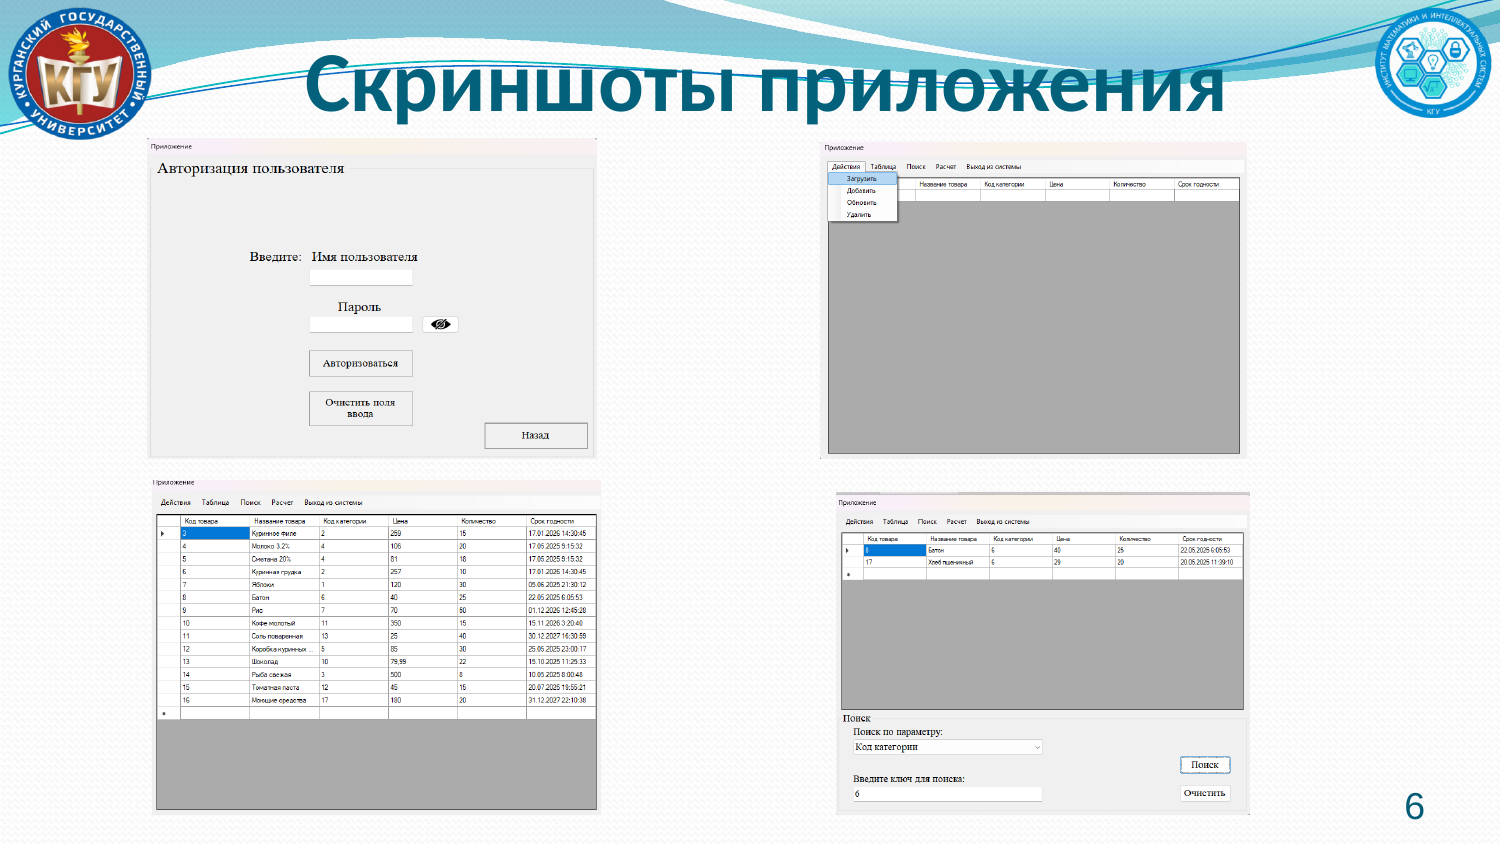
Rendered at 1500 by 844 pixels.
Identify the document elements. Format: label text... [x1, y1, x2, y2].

picture [820, 142, 1247, 460]
picture [1390, 22, 1476, 104]
picture [152, 480, 602, 815]
slide_number 6 [1299, 782, 1425, 827]
picture [0, 0, 597, 460]
picture [1370, 0, 1500, 118]
title Скриншоты приложения [177, 17, 1359, 129]
picture [835, 492, 1250, 815]
